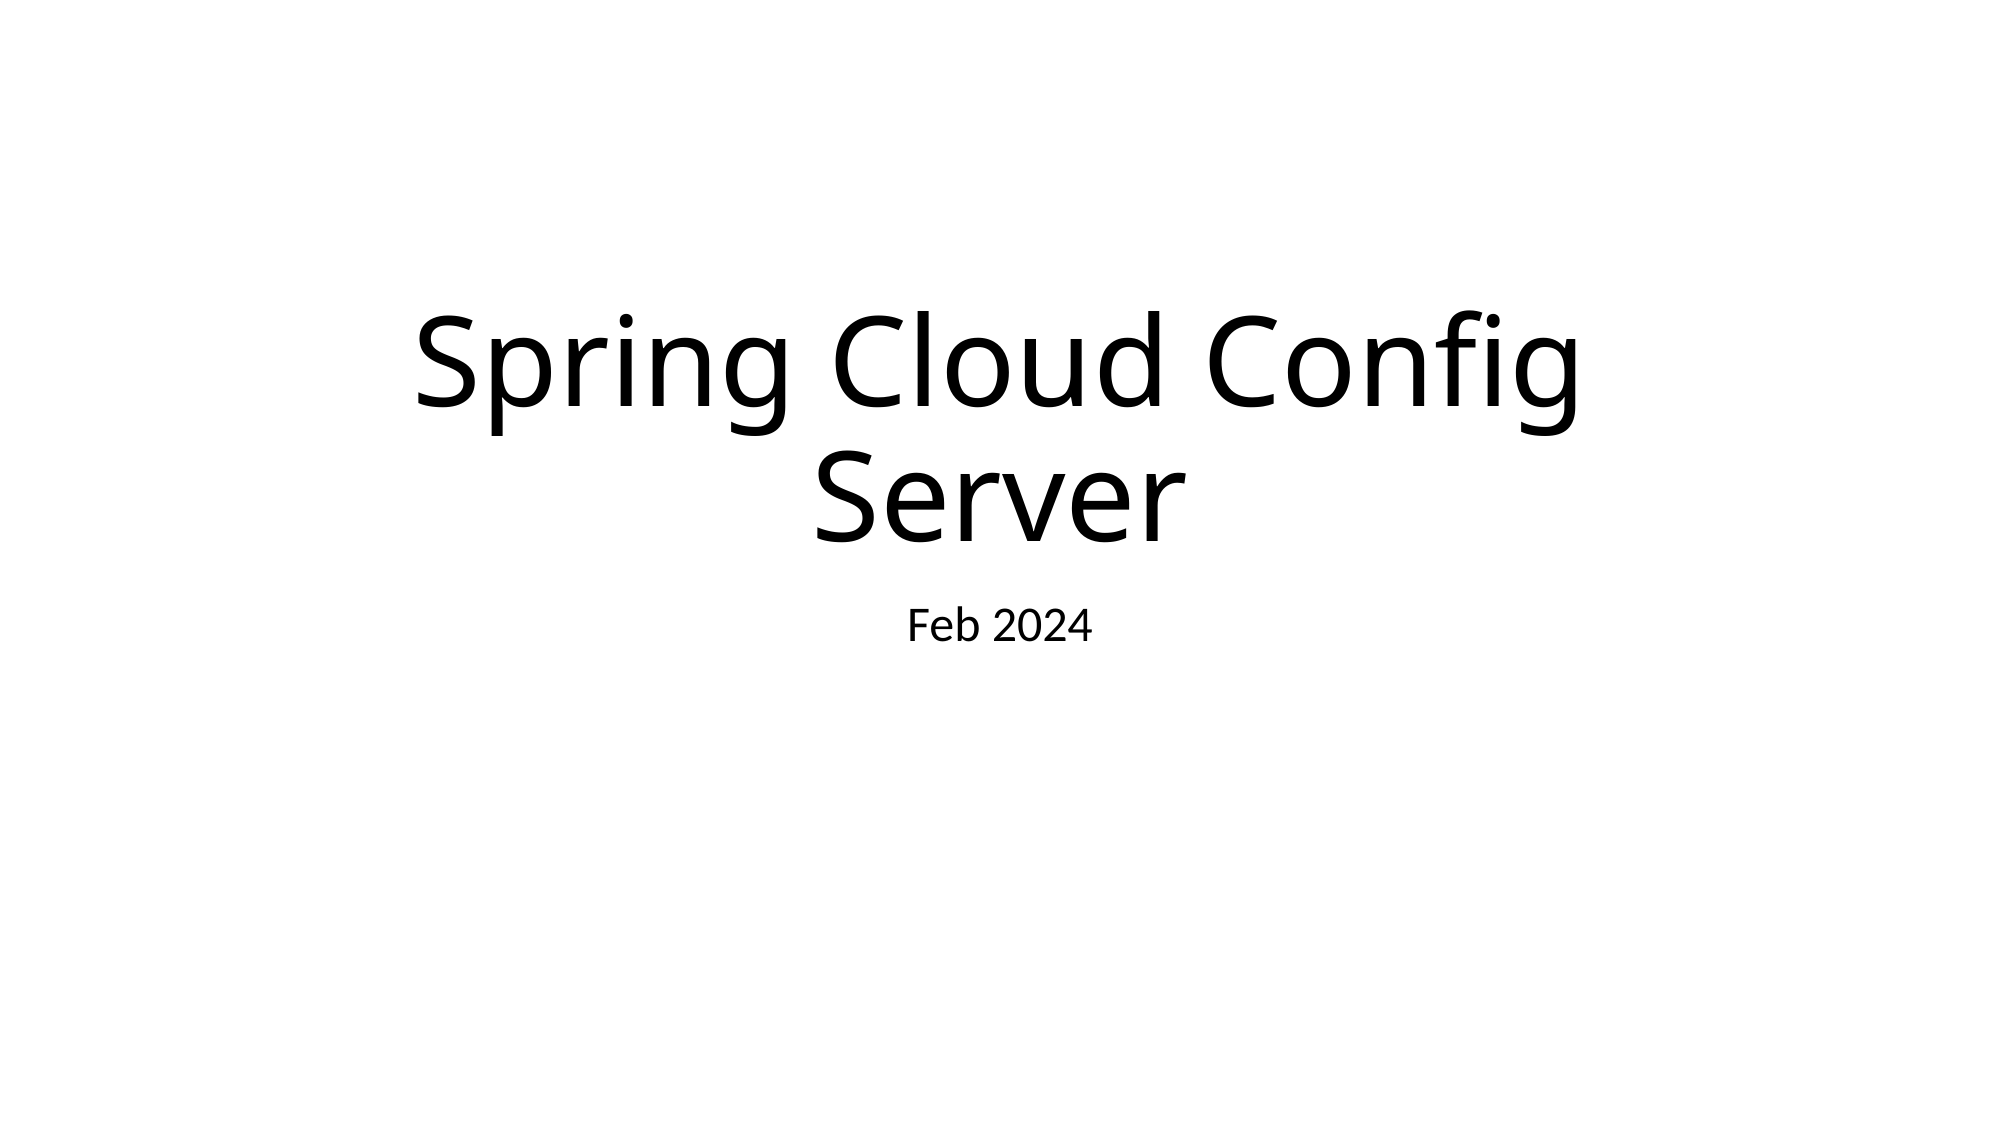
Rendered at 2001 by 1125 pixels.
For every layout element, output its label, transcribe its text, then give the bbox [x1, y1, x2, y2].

subtitle Feb 2024 [249, 590, 1750, 863]
title Spring Cloud Config Server [249, 184, 1750, 576]
